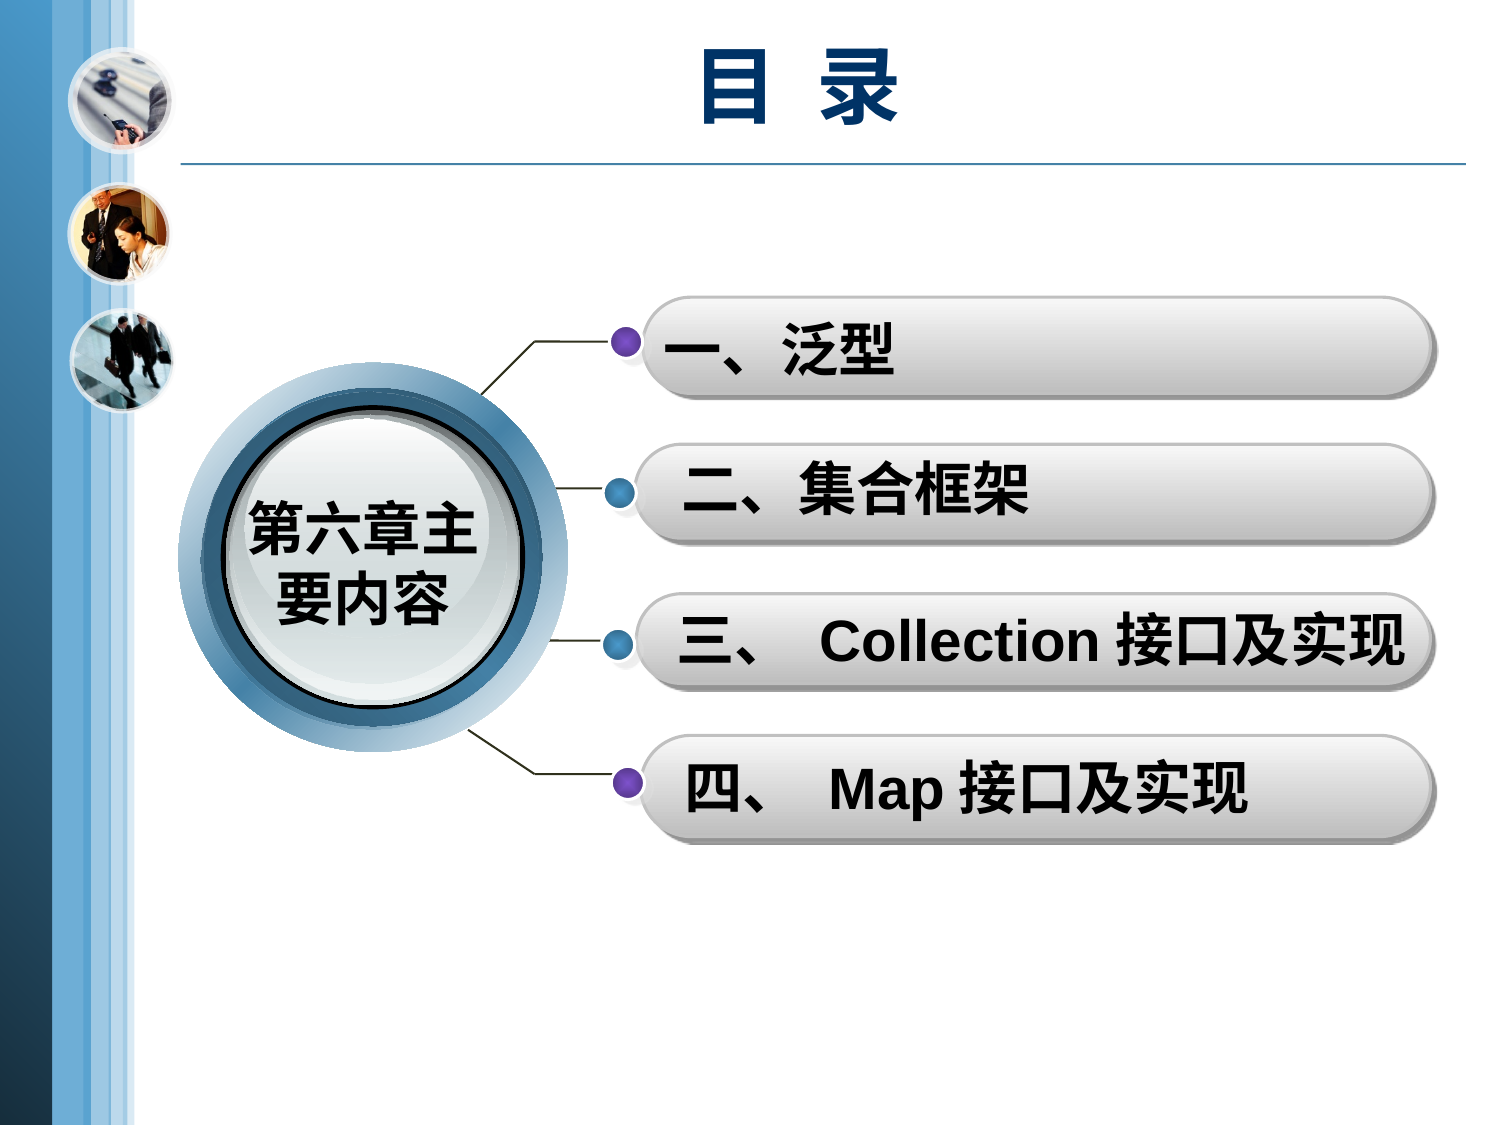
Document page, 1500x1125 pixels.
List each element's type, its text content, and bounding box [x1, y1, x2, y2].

text_box [611, 766, 645, 800]
text_box [642, 735, 1431, 837]
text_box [478, 341, 624, 397]
text_box 二、集合框架 [666, 444, 1047, 530]
text_box [1422, 612, 1431, 665]
title 目 录 [144, 0, 1450, 166]
text_box [601, 628, 635, 662]
picture [74, 189, 166, 279]
text_box [635, 444, 1431, 539]
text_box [178, 362, 568, 752]
text_box [644, 323, 648, 336]
text_box 三、 Collection接口及实现 [661, 595, 1422, 681]
text_box 一、泛型 [648, 305, 912, 391]
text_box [467, 729, 624, 775]
text_box [636, 598, 661, 679]
text_box 四、 Map接口及实现 [669, 743, 1265, 829]
text_box [603, 476, 637, 510]
text_box [609, 325, 643, 359]
text_box [664, 297, 1431, 394]
picture [78, 57, 144, 144]
picture [75, 313, 171, 408]
